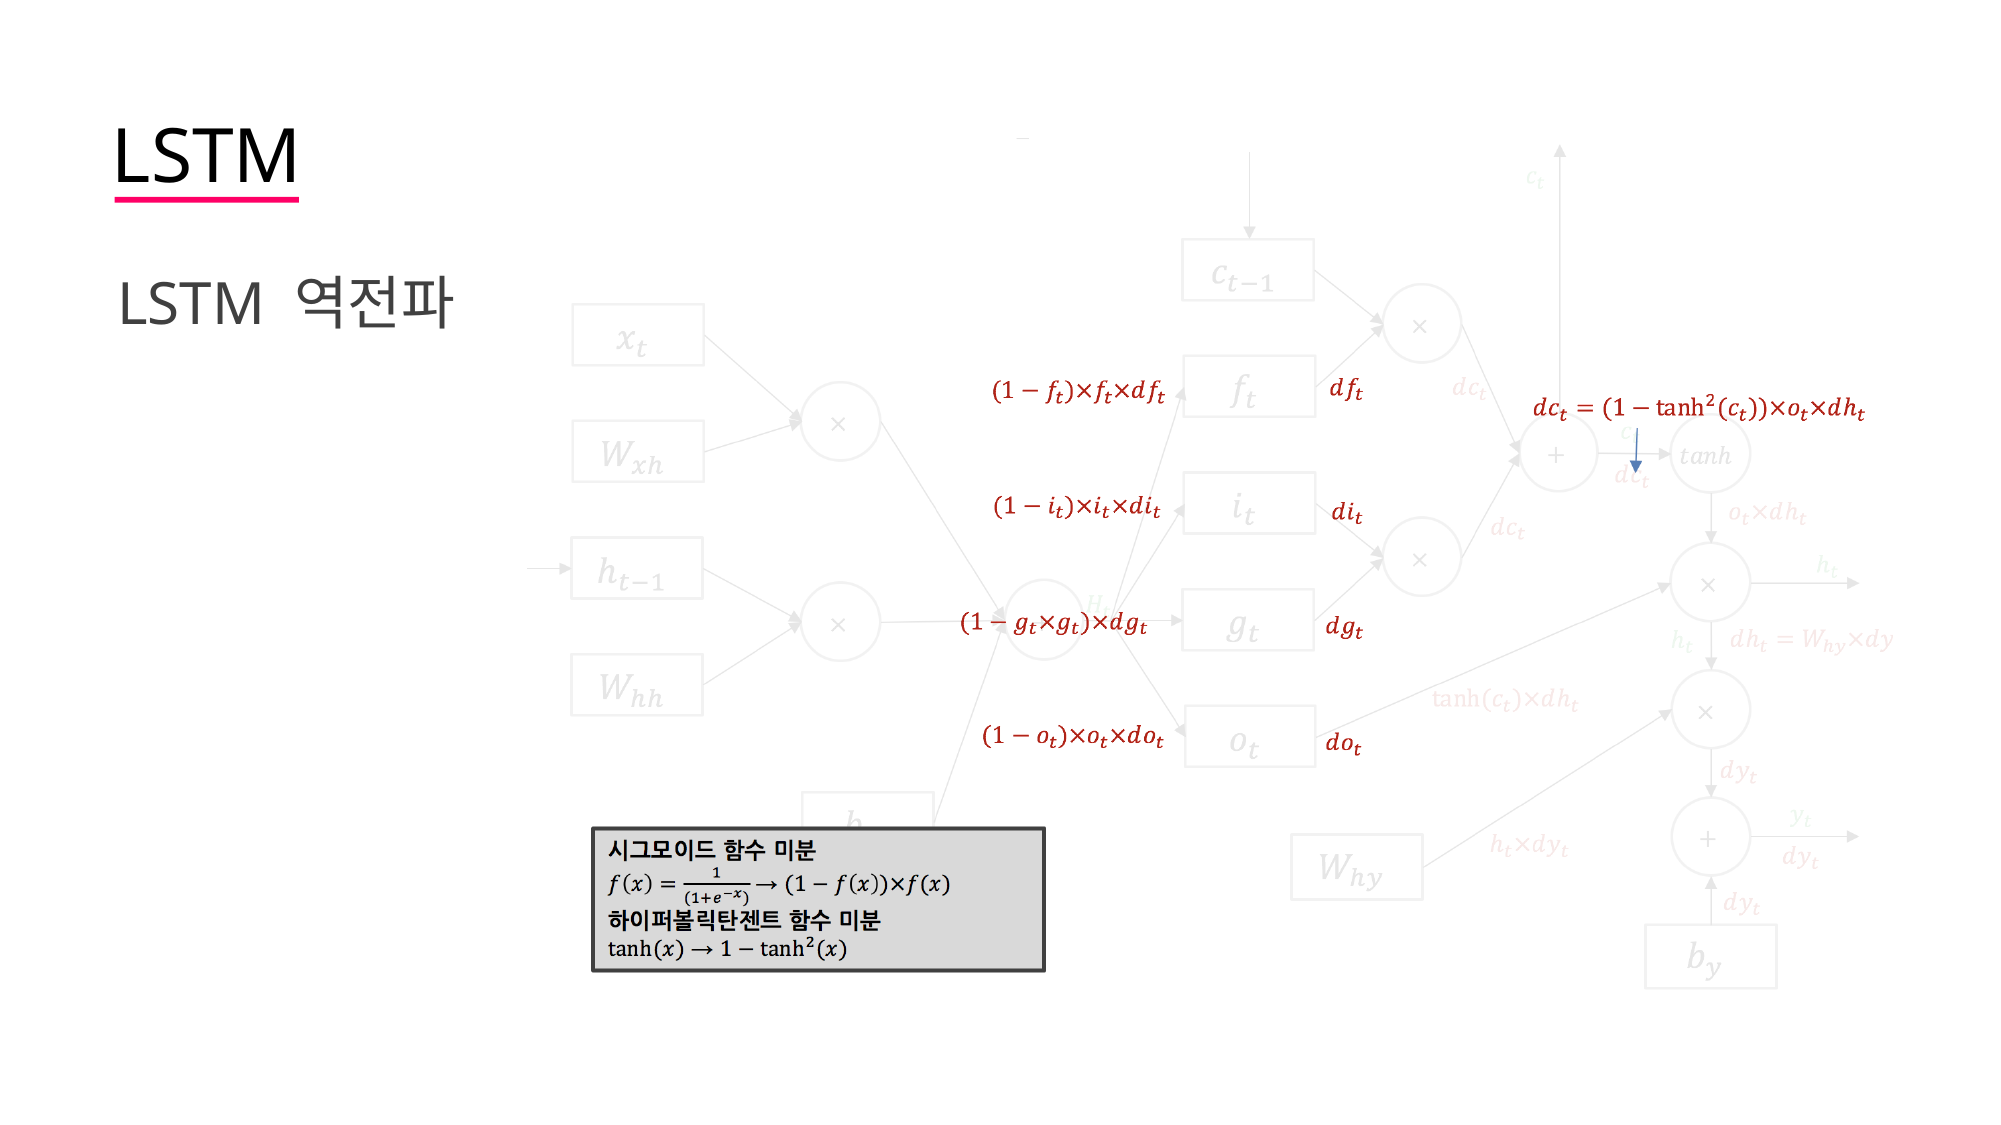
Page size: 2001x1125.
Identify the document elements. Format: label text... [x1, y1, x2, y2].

text_box [114, 196, 300, 204]
text_box LSTM [97, 100, 317, 205]
picture [518, 138, 1893, 1049]
text_box LSTM 역전파 [102, 258, 486, 344]
